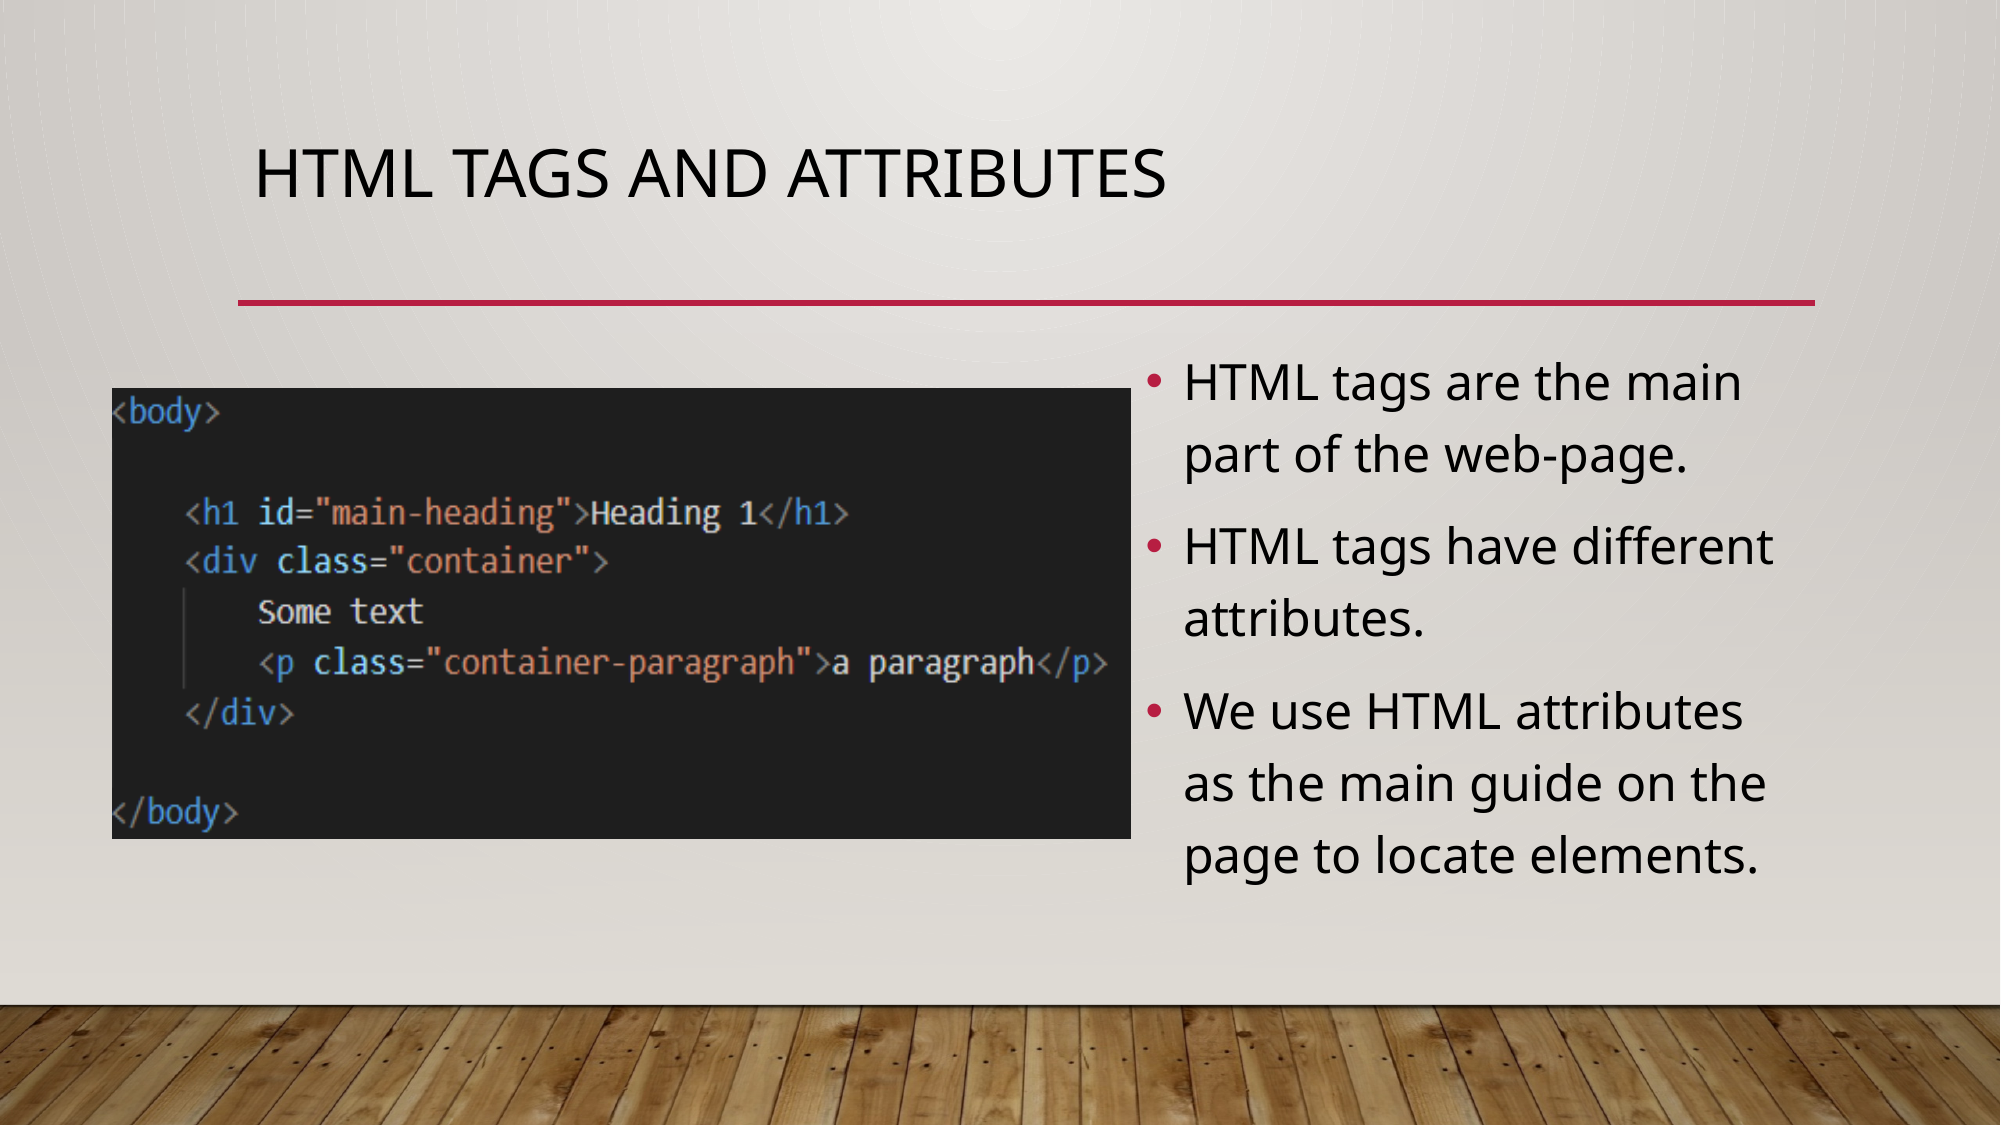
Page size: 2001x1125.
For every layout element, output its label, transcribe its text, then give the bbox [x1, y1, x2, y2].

picture [111, 388, 1131, 840]
title HTML Tags and attributes [238, 131, 1814, 305]
picture [0, 1005, 2000, 1125]
list HTML tags are the main part of the web-page. HTML tags have different attributes. We use HTML attributes as the main guide on the page to locate elements. [1130, 330, 1814, 897]
